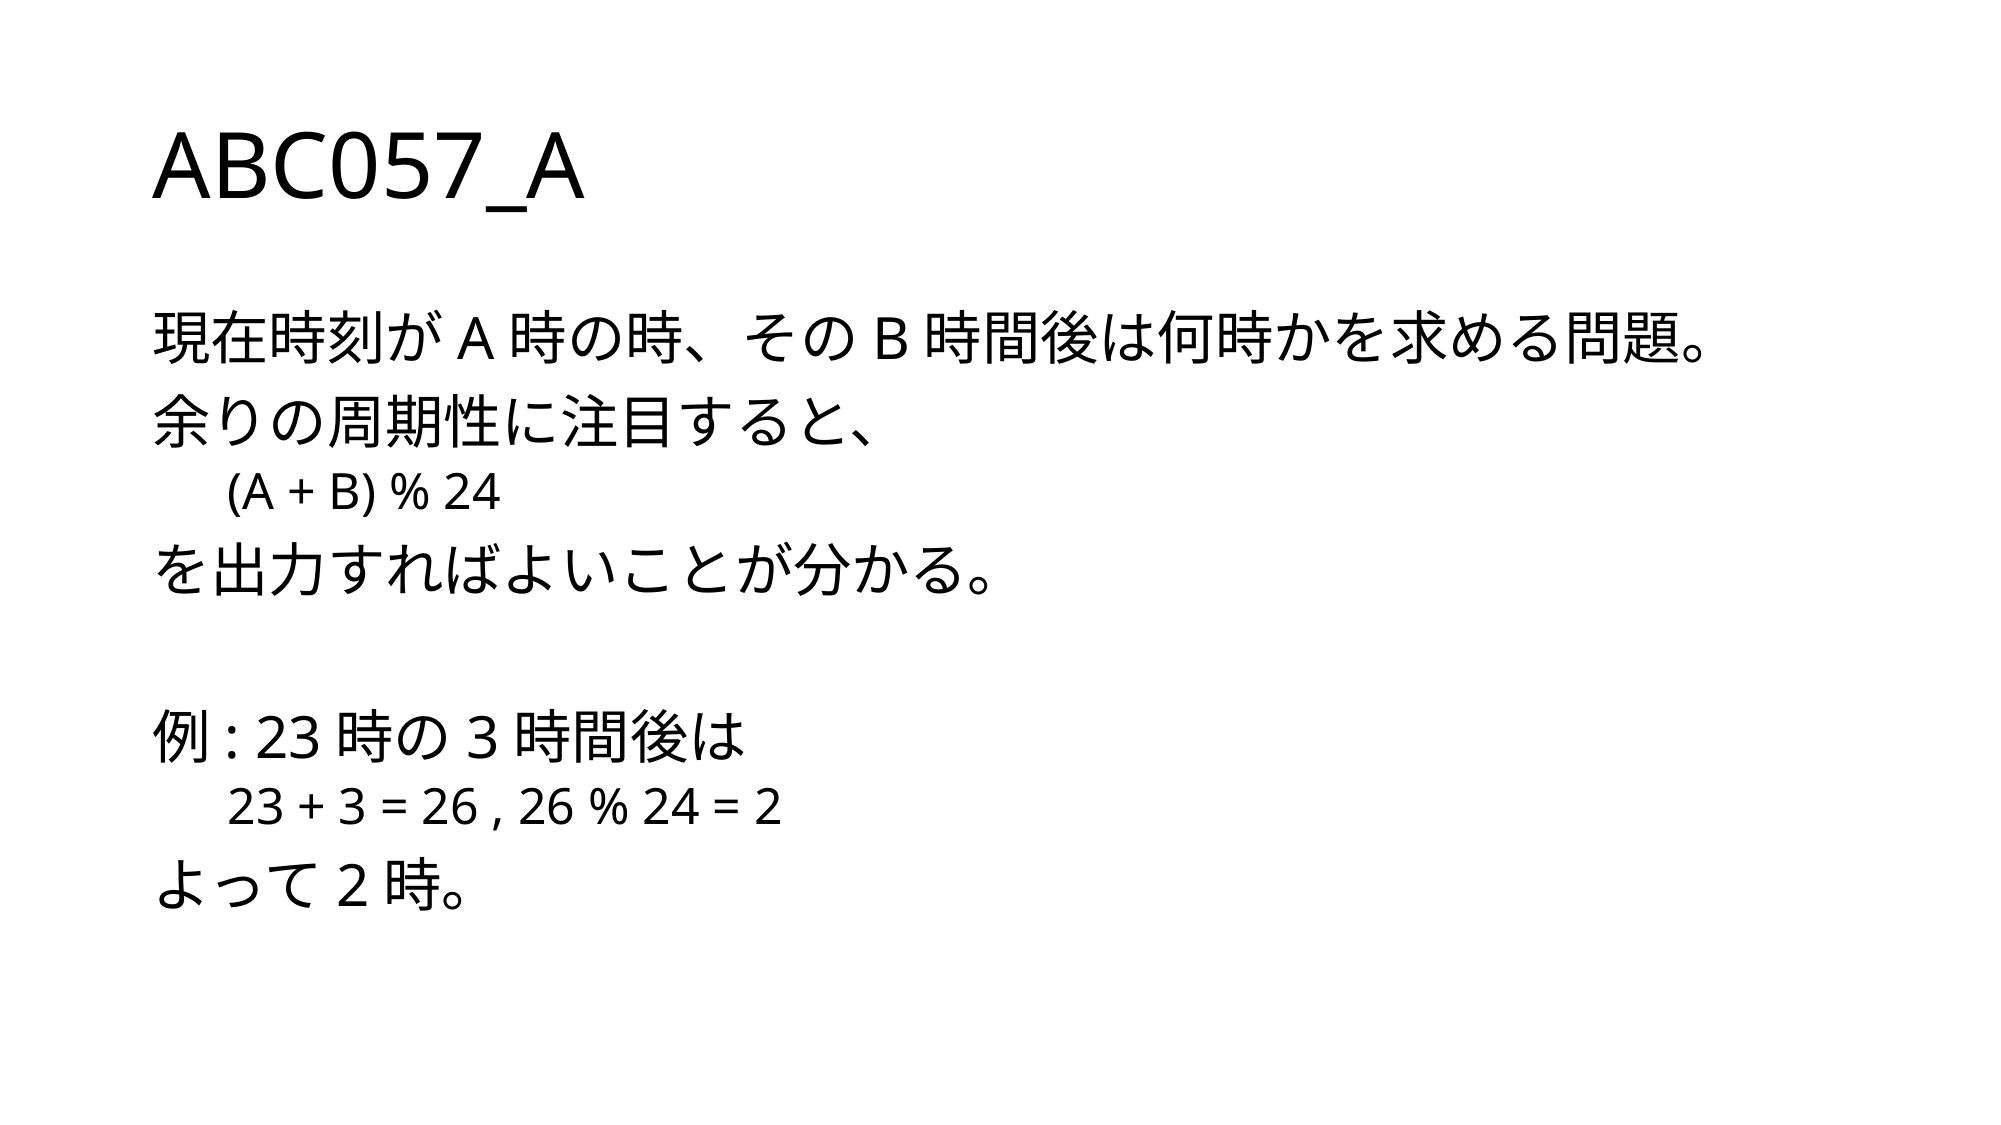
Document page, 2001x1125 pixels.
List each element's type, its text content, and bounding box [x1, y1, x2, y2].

list 現在時刻がA時の時、そのB時間後は何時かを求める問題。 余りの周期性に注目すると、 (A + B) % 24 を出力すればよいことが分かる。 例: 23時の3時間後は 23 + 3 = 26 , 26 % 24 = 2 よって2時。 [137, 301, 1863, 1016]
title ABC057_A [137, 59, 1863, 278]
